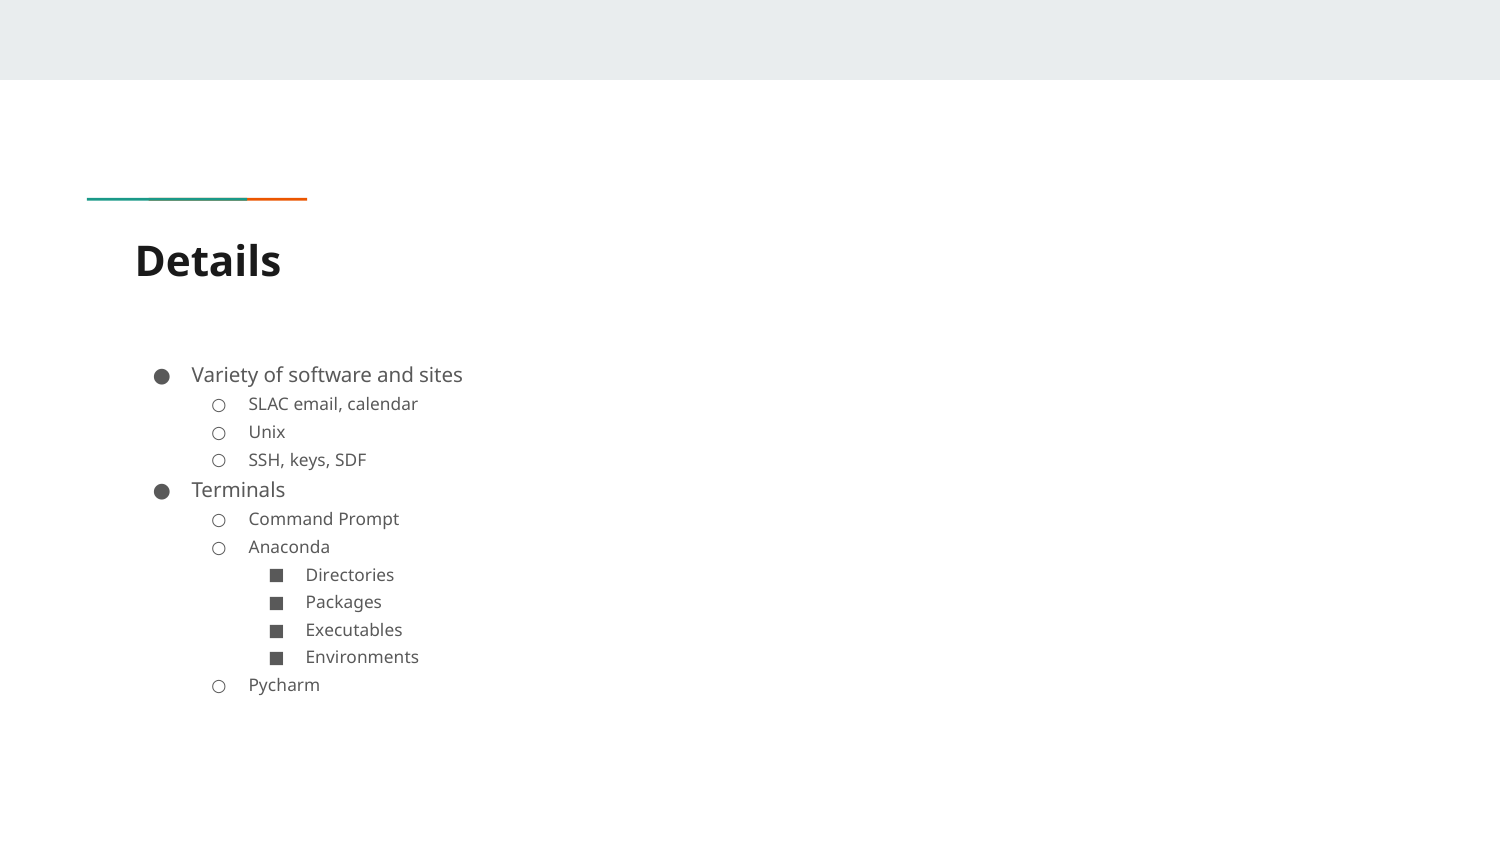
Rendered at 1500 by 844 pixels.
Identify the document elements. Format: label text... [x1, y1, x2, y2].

title Details [119, 216, 1381, 305]
list Variety of software and sites SLAC email, calendar Unix SSH, keys, SDF Terminals Command Prompt Anaconda Directories Packages Executables Environments Pycharm [119, 341, 1381, 712]
